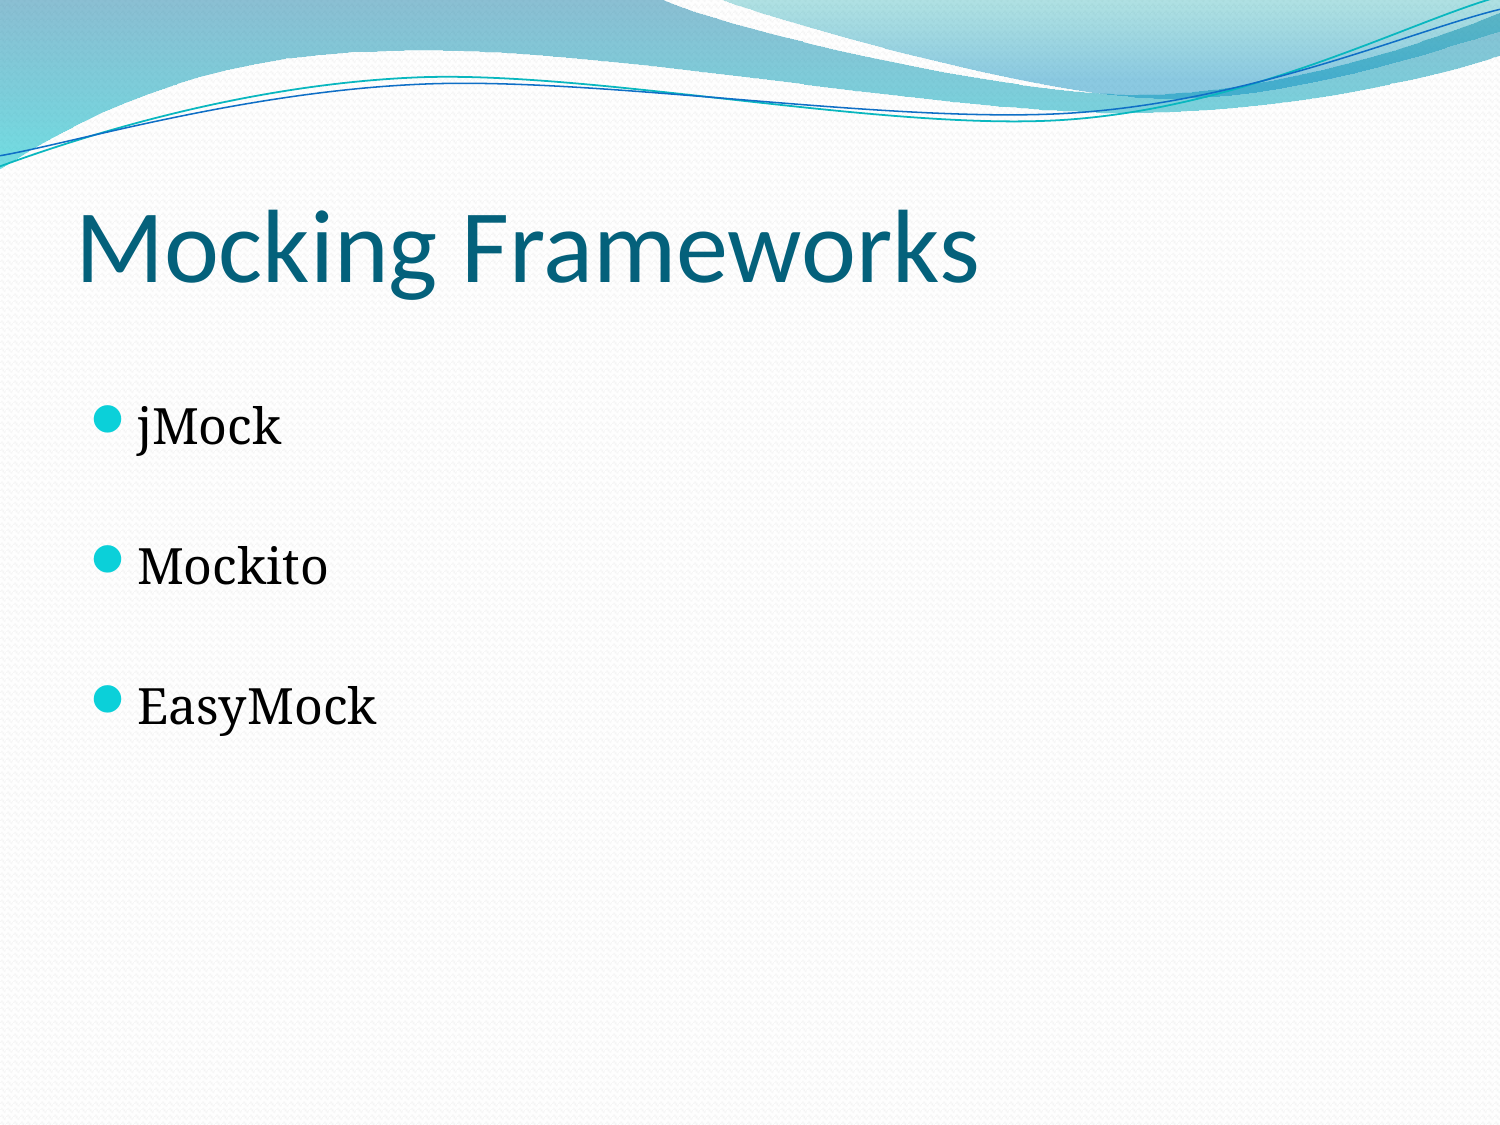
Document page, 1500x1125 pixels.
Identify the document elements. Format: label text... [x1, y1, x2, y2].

title Mocking Frameworks [75, 115, 1425, 303]
list jMock Mockito EasyMock [75, 317, 1425, 1038]
